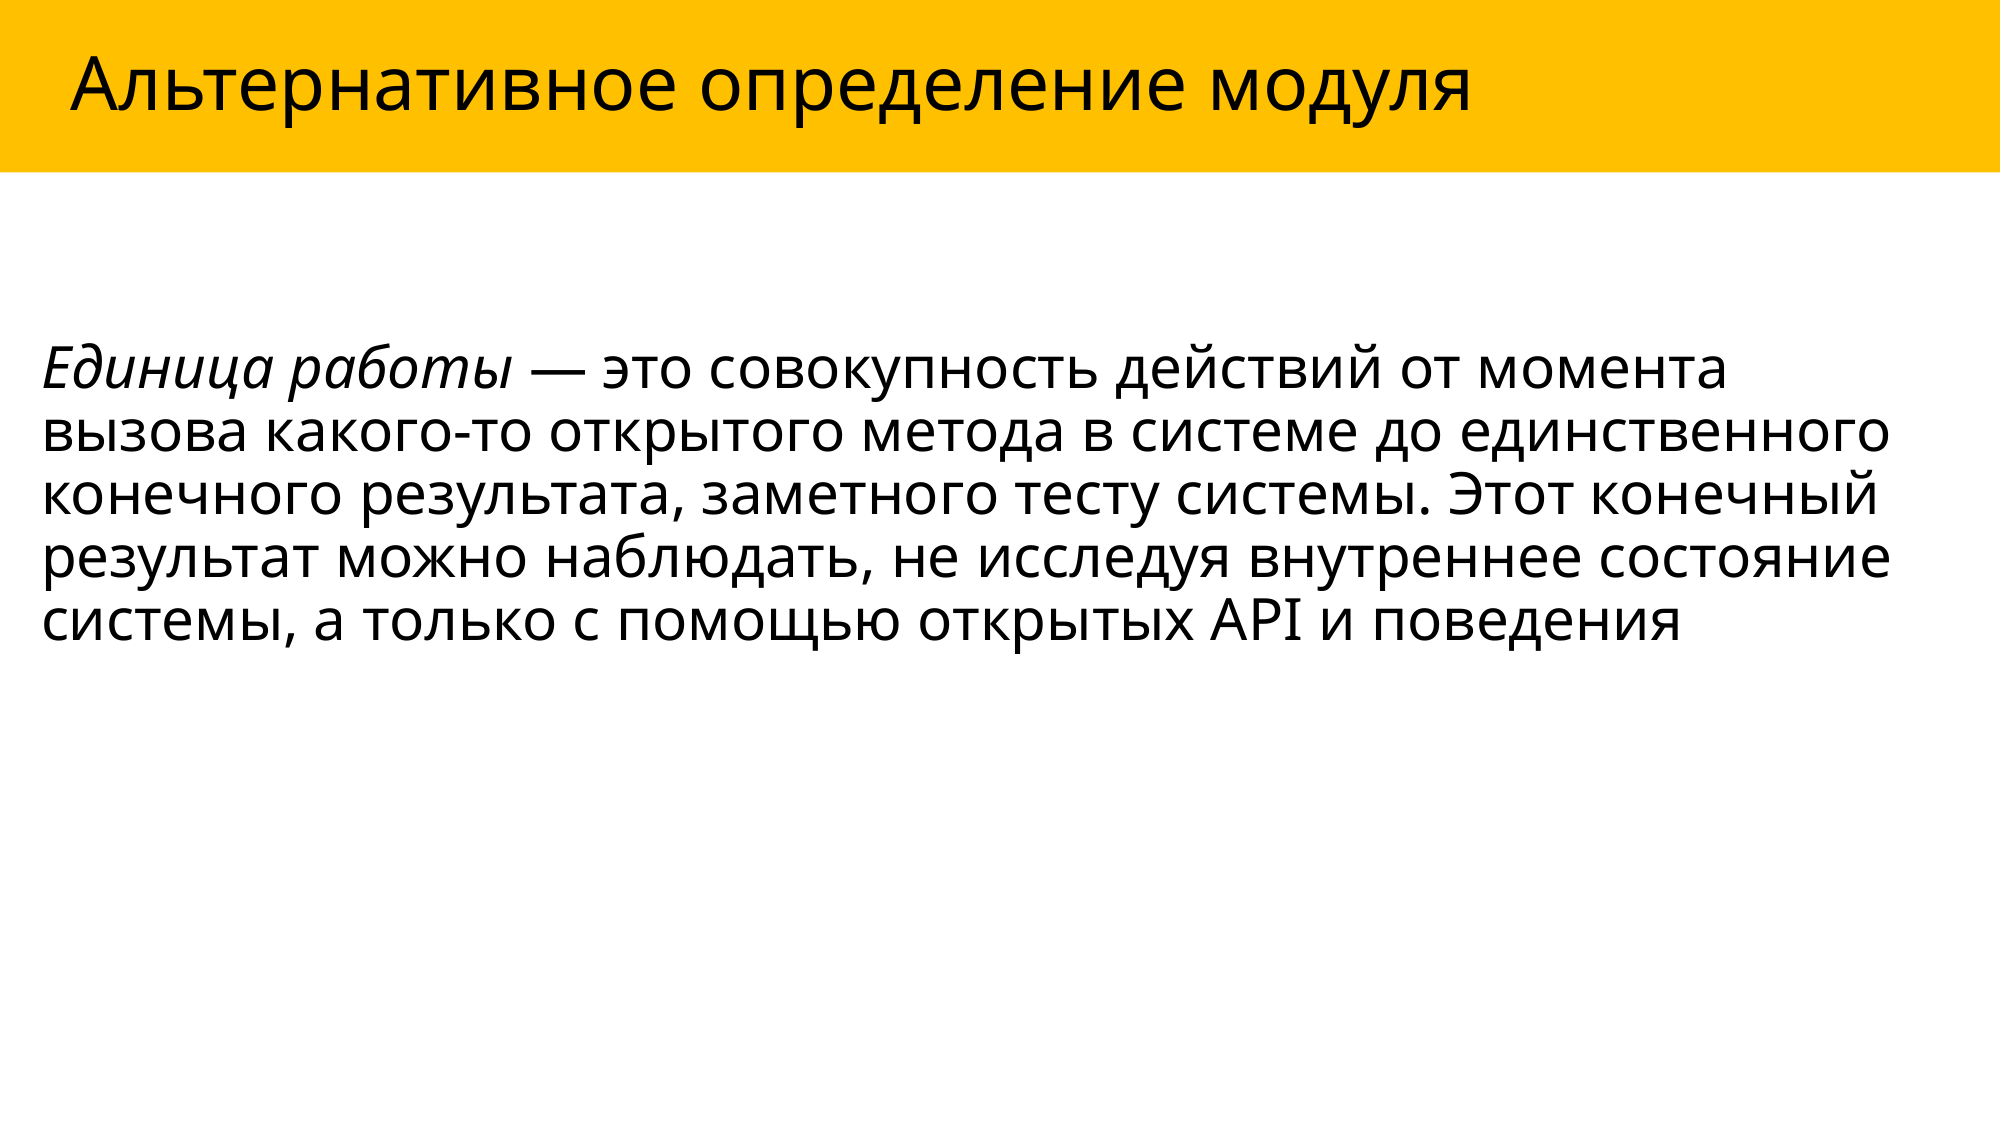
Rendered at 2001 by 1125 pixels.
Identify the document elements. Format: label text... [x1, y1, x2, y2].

title Альтернативное определение модуля [0, 0, 2000, 173]
list Единица работы — это совокупность действий от момента вызова какого-то открытого метода в системе до единственного конечного результата, заметного тесту системы. Этот конечный результат можно наблюдать, не исследуя внутреннее состояние системы, а только с помощью открытых API и поведения [26, 330, 1939, 706]
